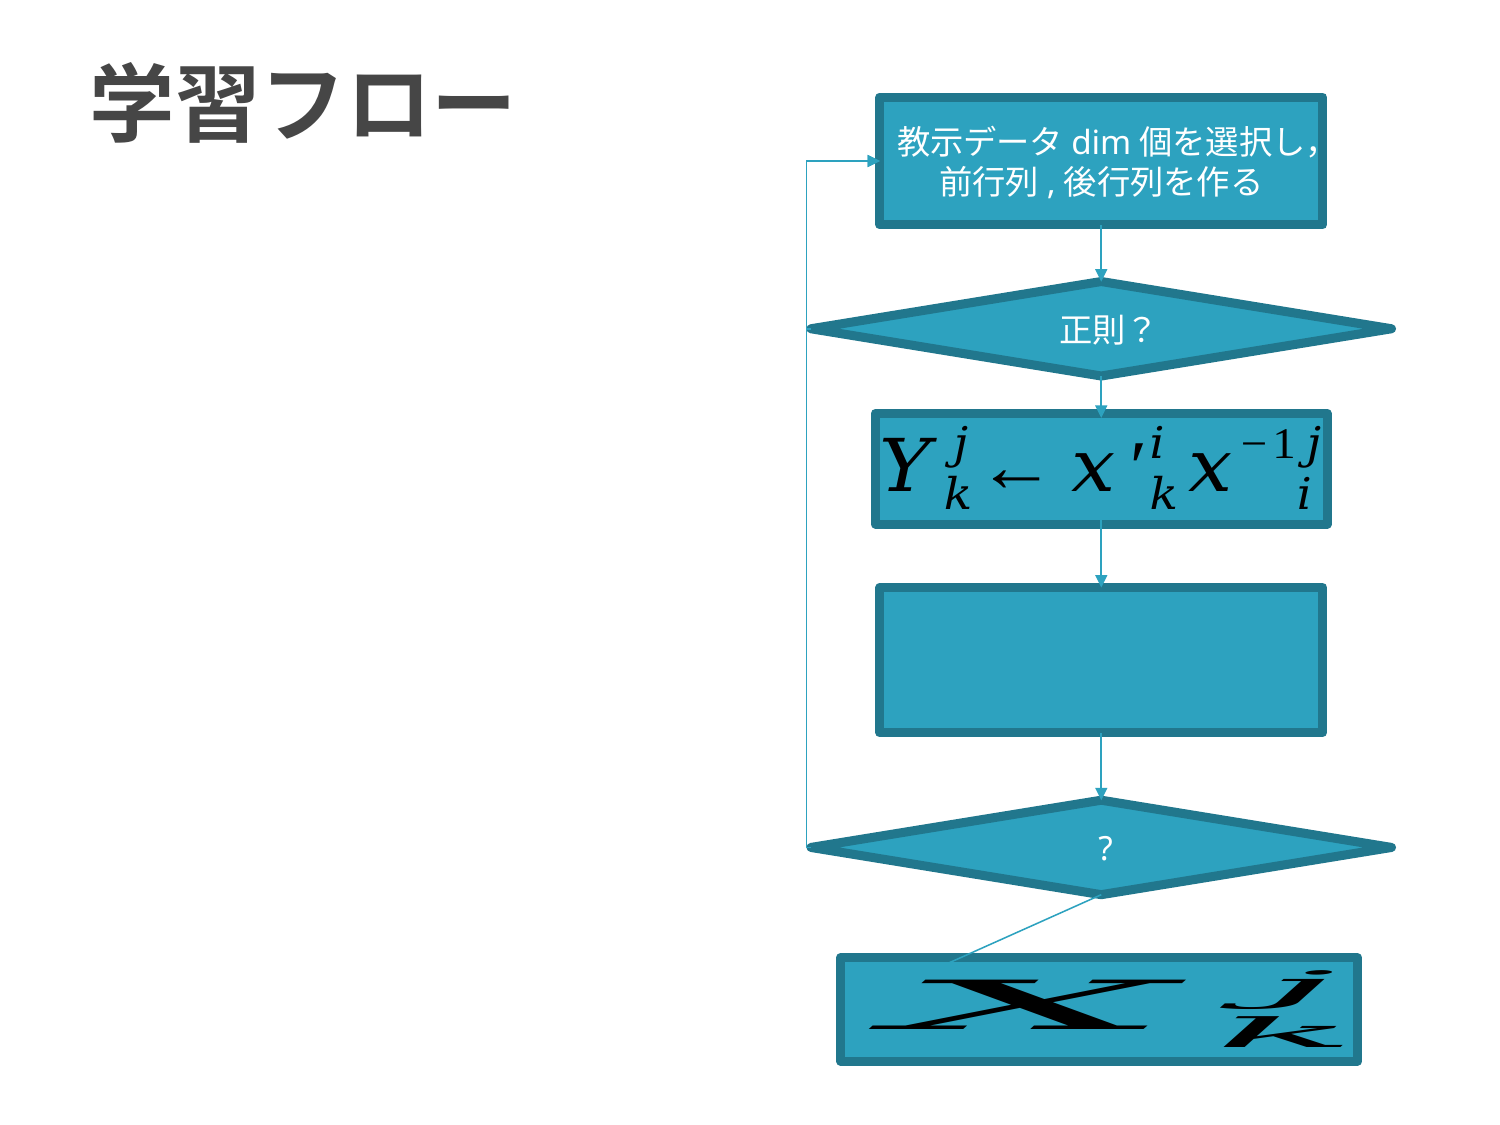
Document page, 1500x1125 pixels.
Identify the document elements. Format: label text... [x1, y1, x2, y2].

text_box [810, 160, 881, 848]
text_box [1098, 894, 1102, 963]
title 学習フロー [75, 7, 1425, 195]
